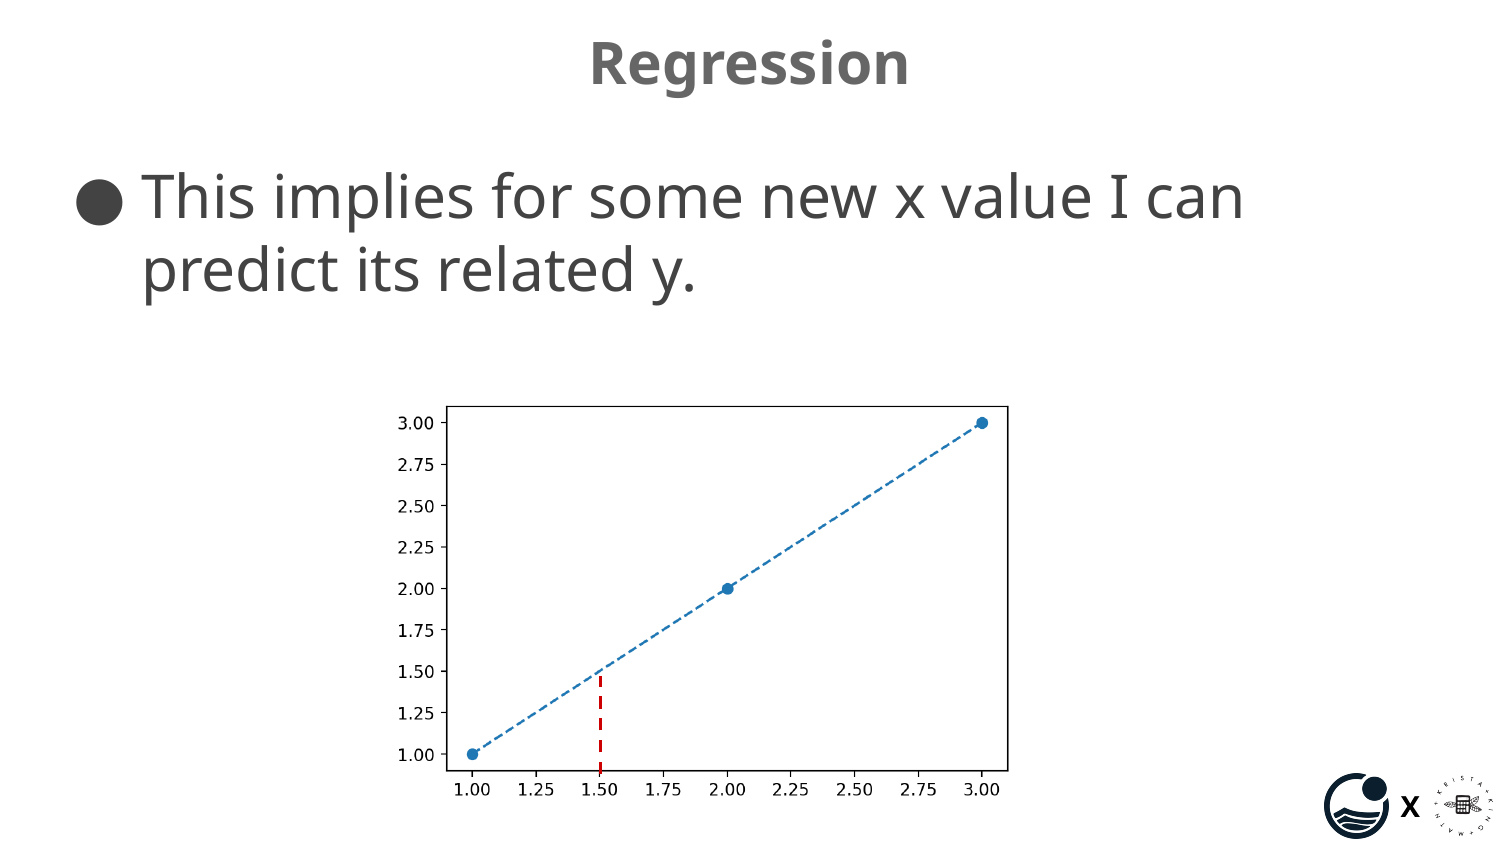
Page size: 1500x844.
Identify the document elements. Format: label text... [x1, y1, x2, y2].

title Regression [51, 10, 1449, 105]
picture [1430, 773, 1496, 839]
text_box X [1393, 775, 1427, 837]
list This implies for some new x value I can predict its related y. [51, 143, 1449, 750]
picture [385, 394, 1019, 811]
picture [1324, 773, 1389, 839]
